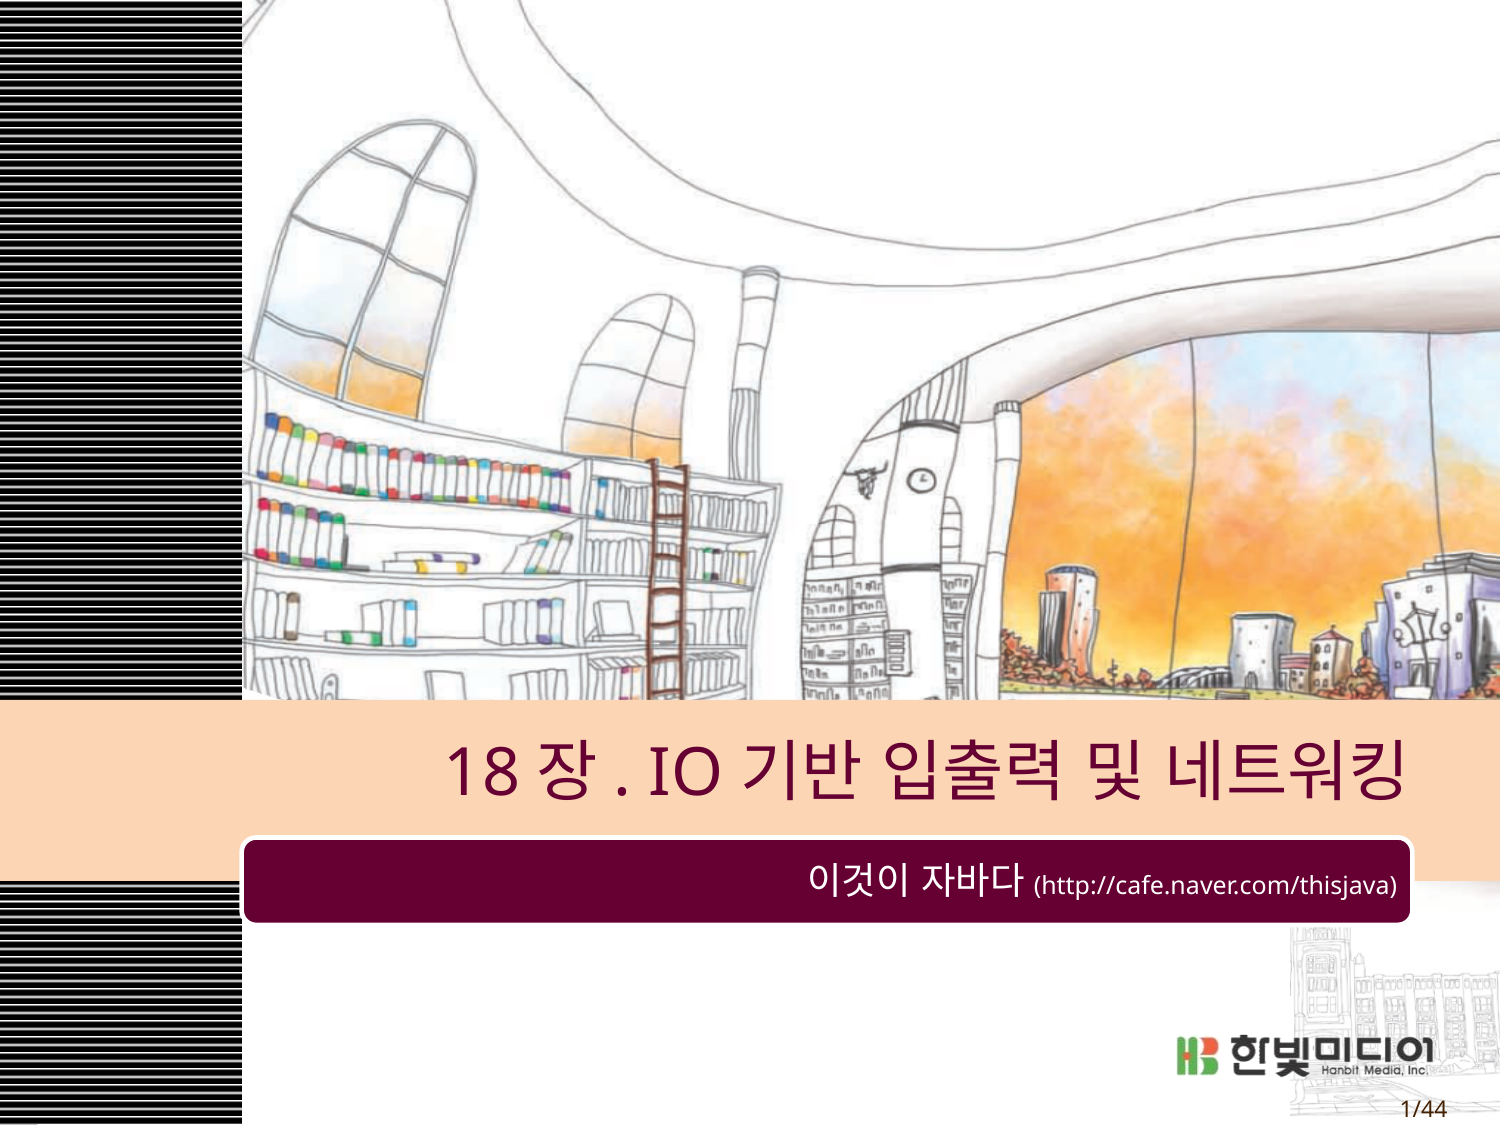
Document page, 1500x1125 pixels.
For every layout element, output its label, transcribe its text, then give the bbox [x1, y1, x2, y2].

picture [1163, 881, 1500, 1125]
title 18장. IO기반 입출력 및 네트워킹 [237, 699, 1500, 838]
picture [0, 0, 1500, 699]
picture [0, 881, 242, 1125]
